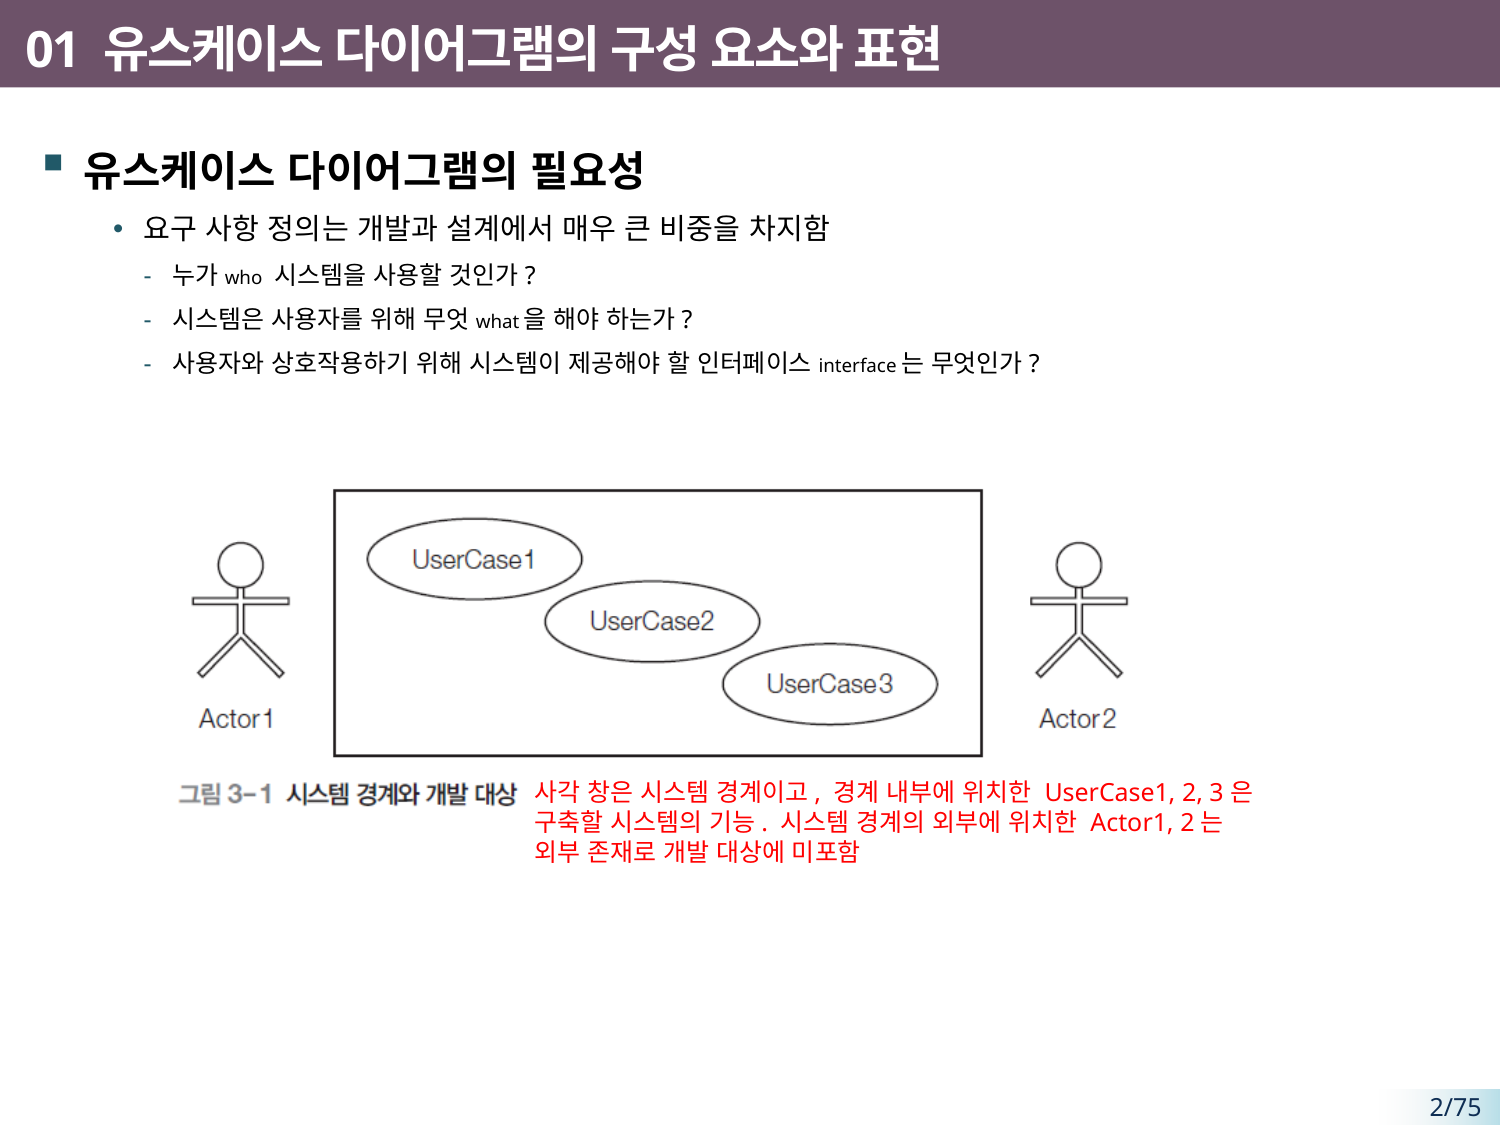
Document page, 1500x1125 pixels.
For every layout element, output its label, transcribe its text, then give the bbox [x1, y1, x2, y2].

title 01 유스케이스 다이어그램의 구성 요소와 표현 [10, 8, 1288, 87]
list 유스케이스 다이어그램의 필요성 요구 사항 정의는 개발과 설계에서 매우 큰 비중을 차지함 누가who 시스템을 사용할 것인가? 시스템은 사용자를 위해 무엇what을 해야 하는가? 사용자와 상호작용하기 위해 시스템이 제공해야 할 인터페이스interface는 무엇인가? [10, 126, 1481, 1057]
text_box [164, 467, 1335, 876]
